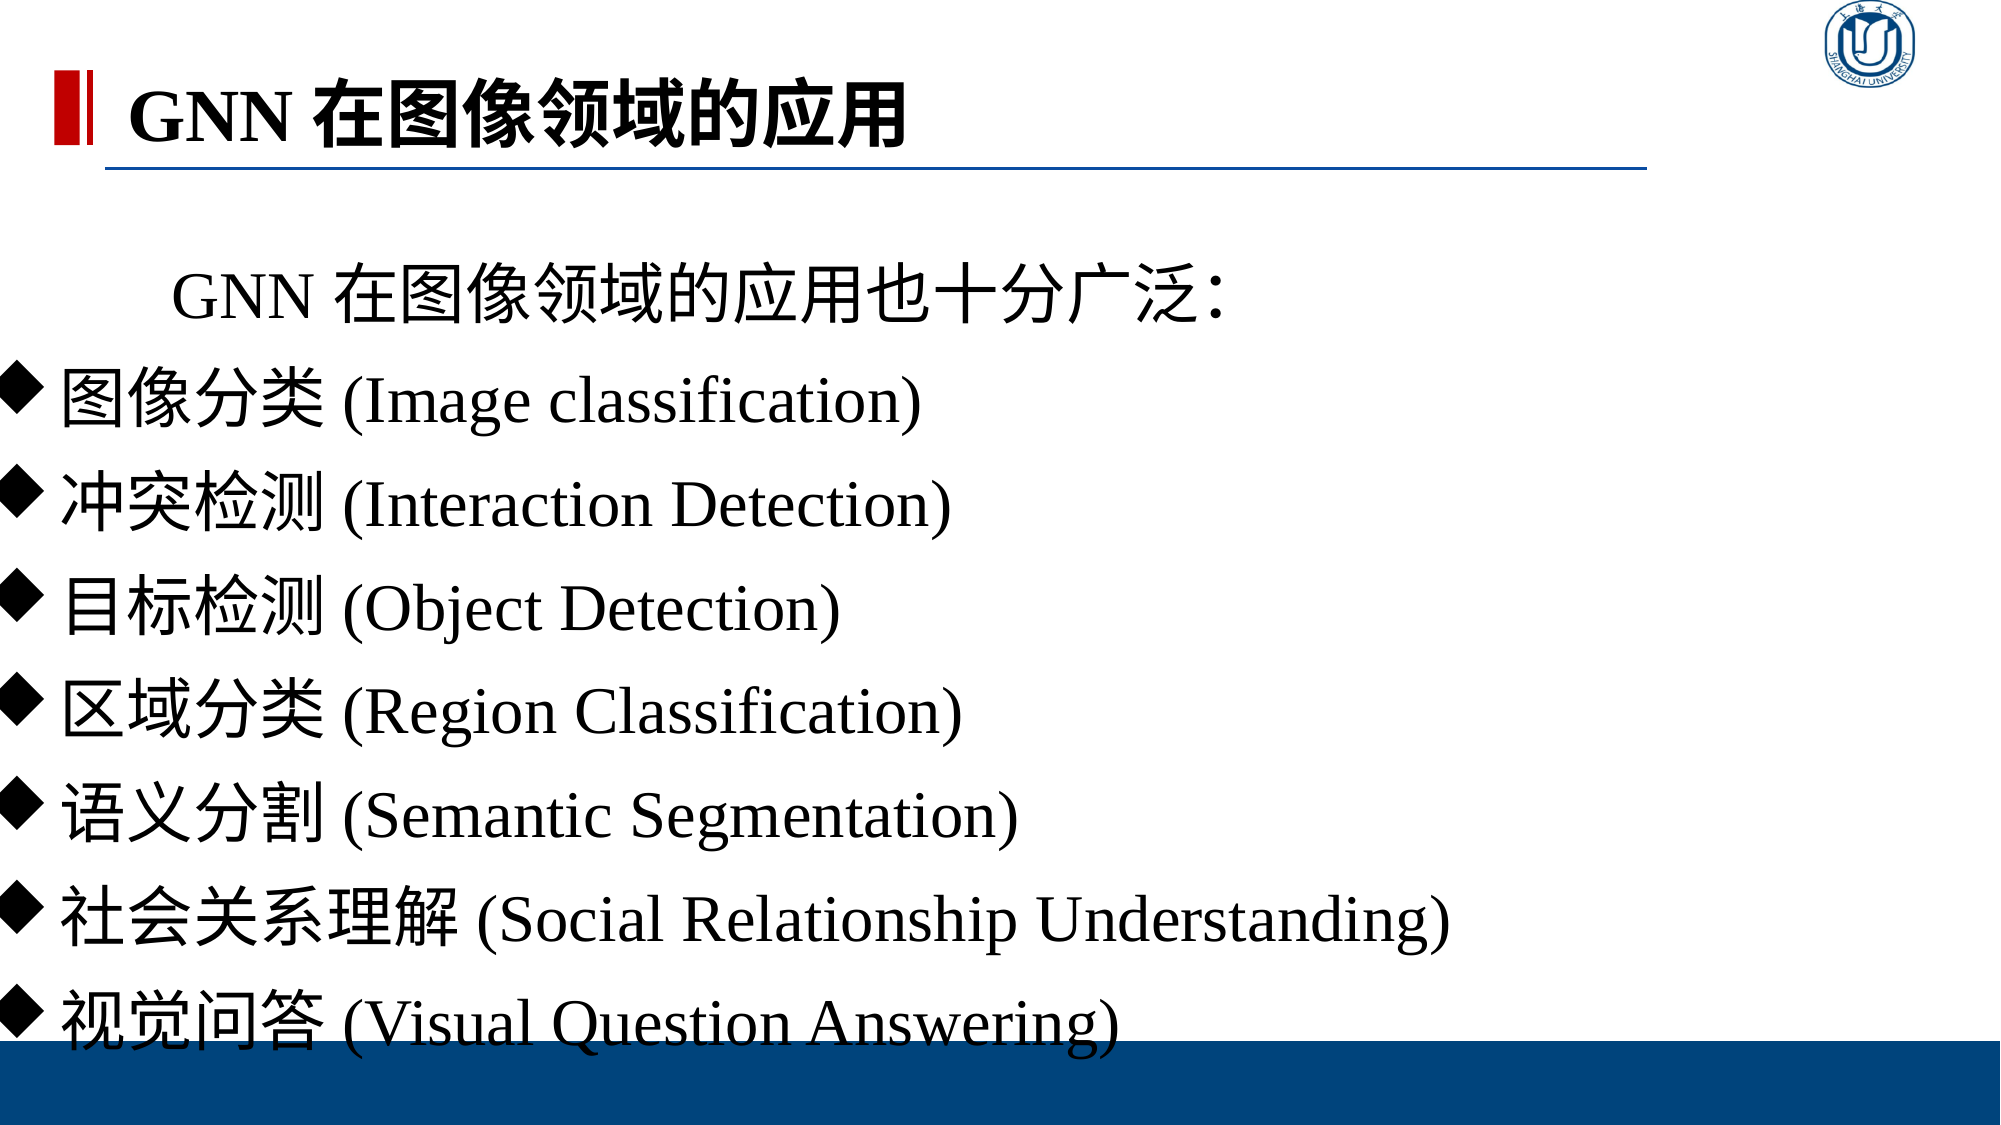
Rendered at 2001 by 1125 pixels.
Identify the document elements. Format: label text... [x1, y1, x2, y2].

text_box GNN在图像领域的应用也十分广泛： 图像分类(Image classification) 冲突检测(Interaction Detection) 目标检测(Object Detection) 区域分类(Region Classification) 语义分割(Semantic Segmentation) 社会关系理解(Social Relationship Understanding) 视觉问答(Visual Question Answering) [0, 220, 1469, 1067]
picture [1823, 0, 1917, 88]
text_box GNN在图像领域的应用 [112, 41, 955, 165]
